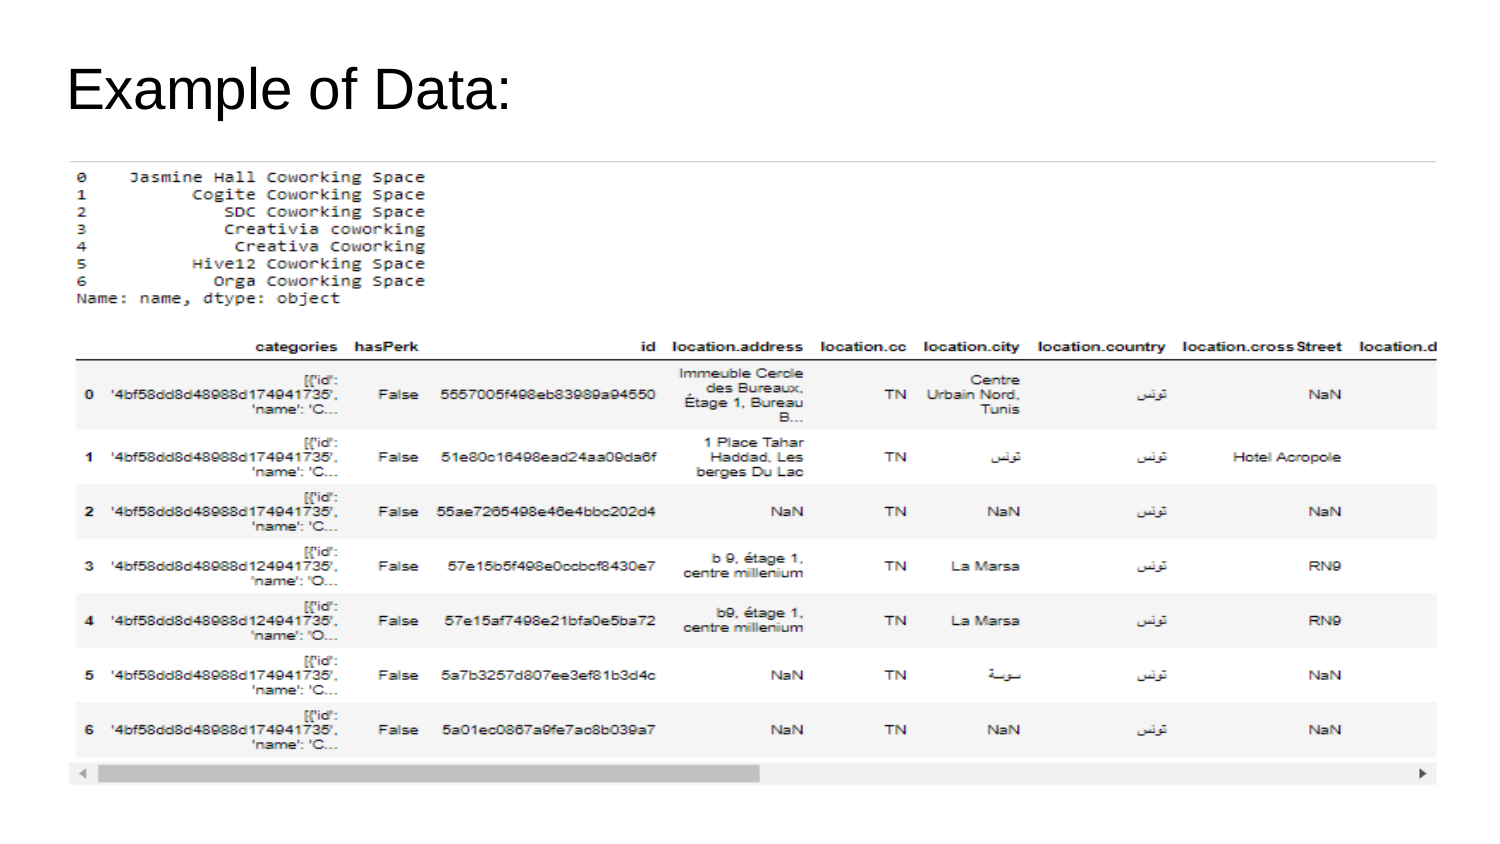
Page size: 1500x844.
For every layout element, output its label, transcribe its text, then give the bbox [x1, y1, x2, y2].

picture [58, 160, 1449, 794]
title Example of Data: [51, 35, 1449, 130]
